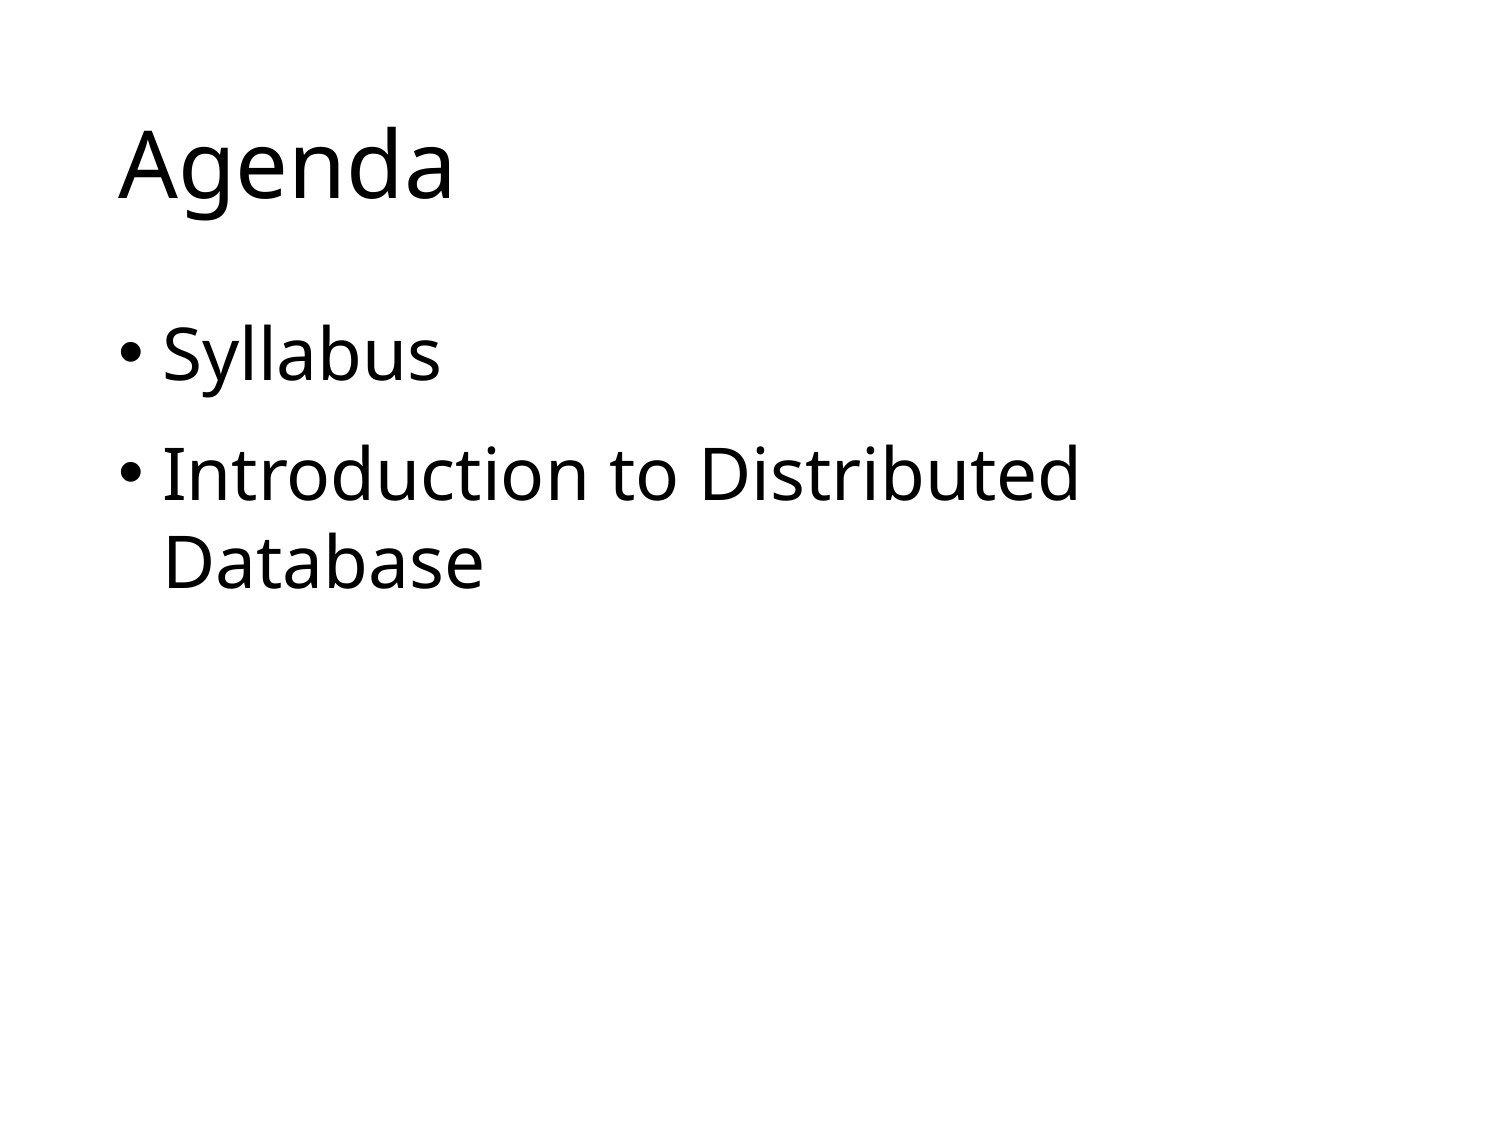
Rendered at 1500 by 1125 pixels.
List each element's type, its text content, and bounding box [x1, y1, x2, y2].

title Agenda [103, 59, 1397, 278]
list Syllabus Introduction to Distributed Database [103, 299, 1397, 1014]
